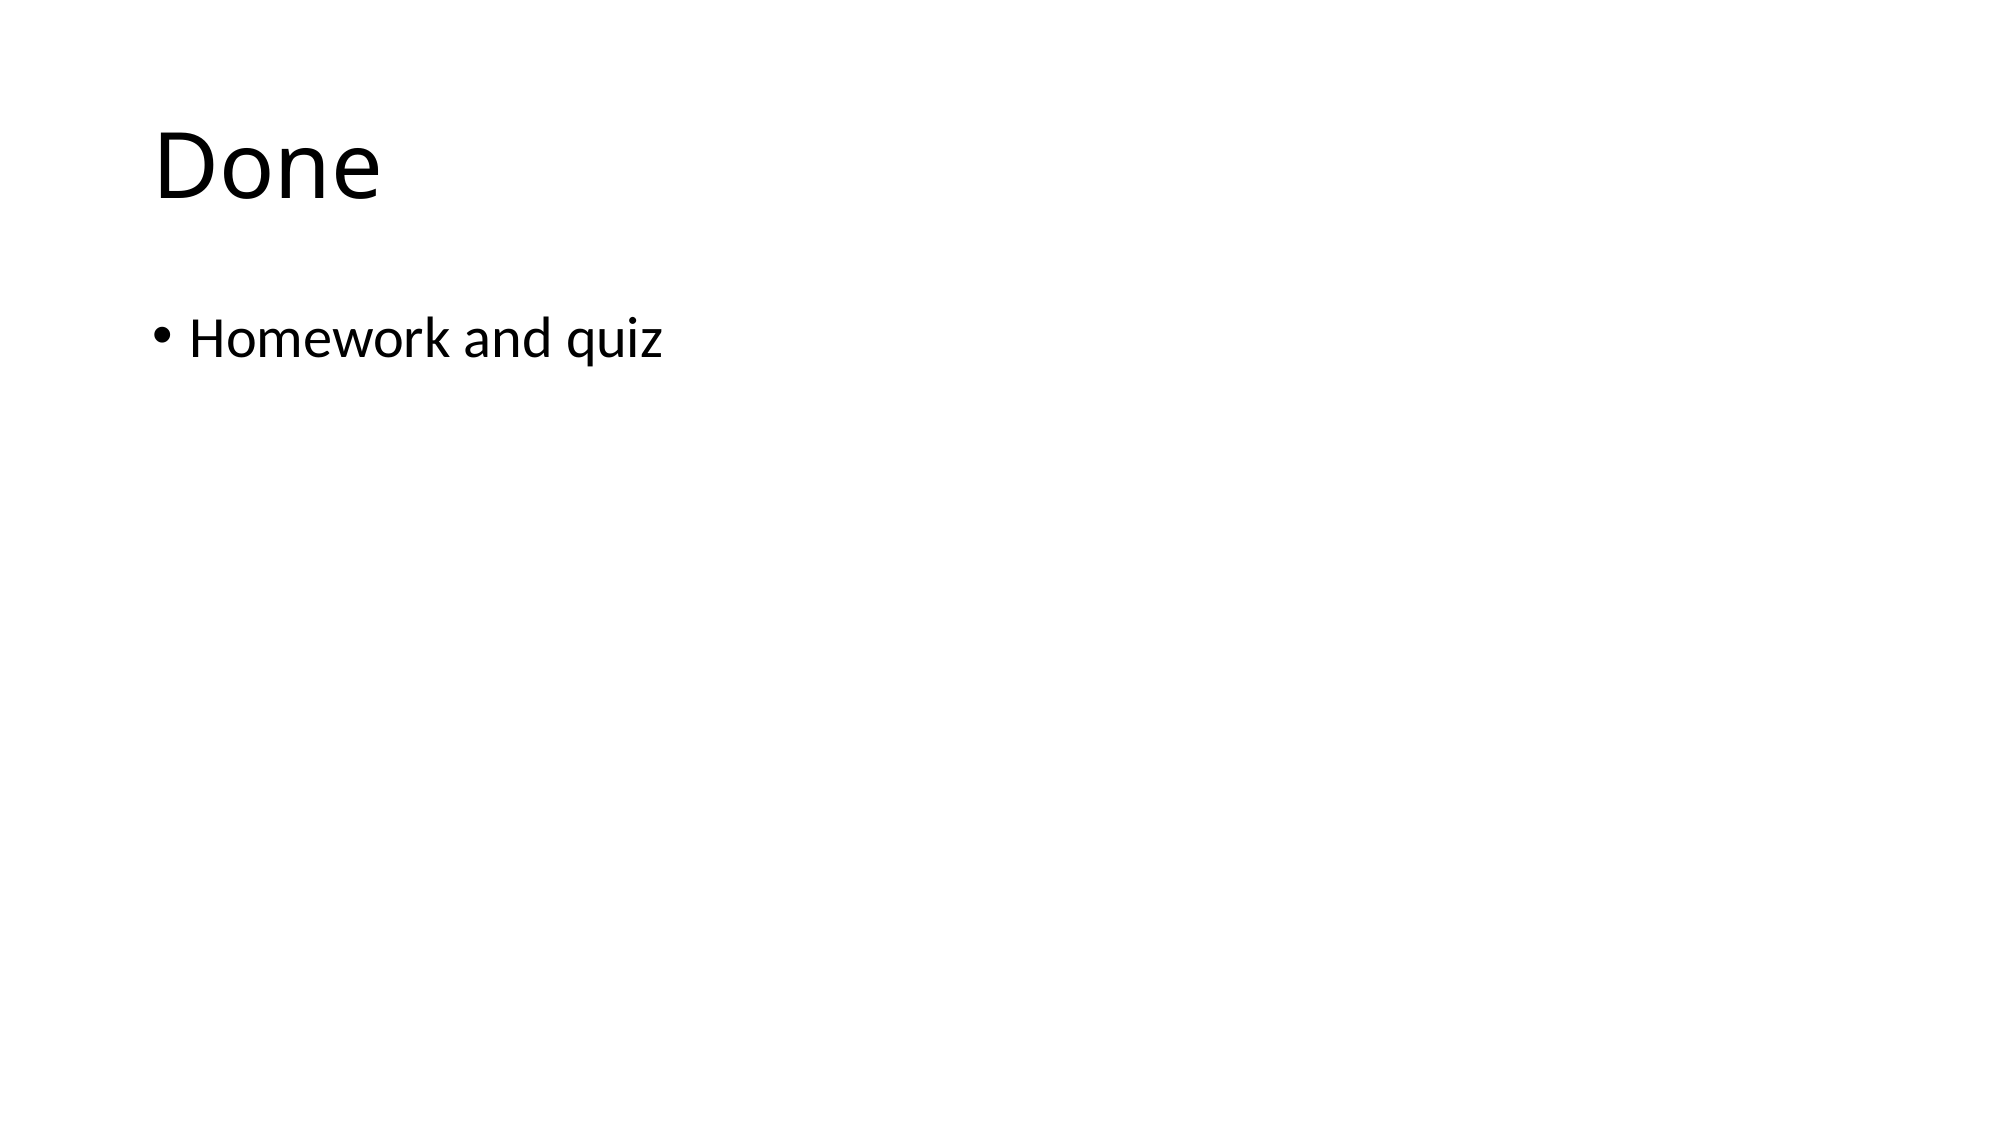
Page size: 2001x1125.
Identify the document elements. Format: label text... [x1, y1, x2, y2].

list Homework and quiz [137, 299, 988, 1014]
title Done [137, 59, 1863, 278]
